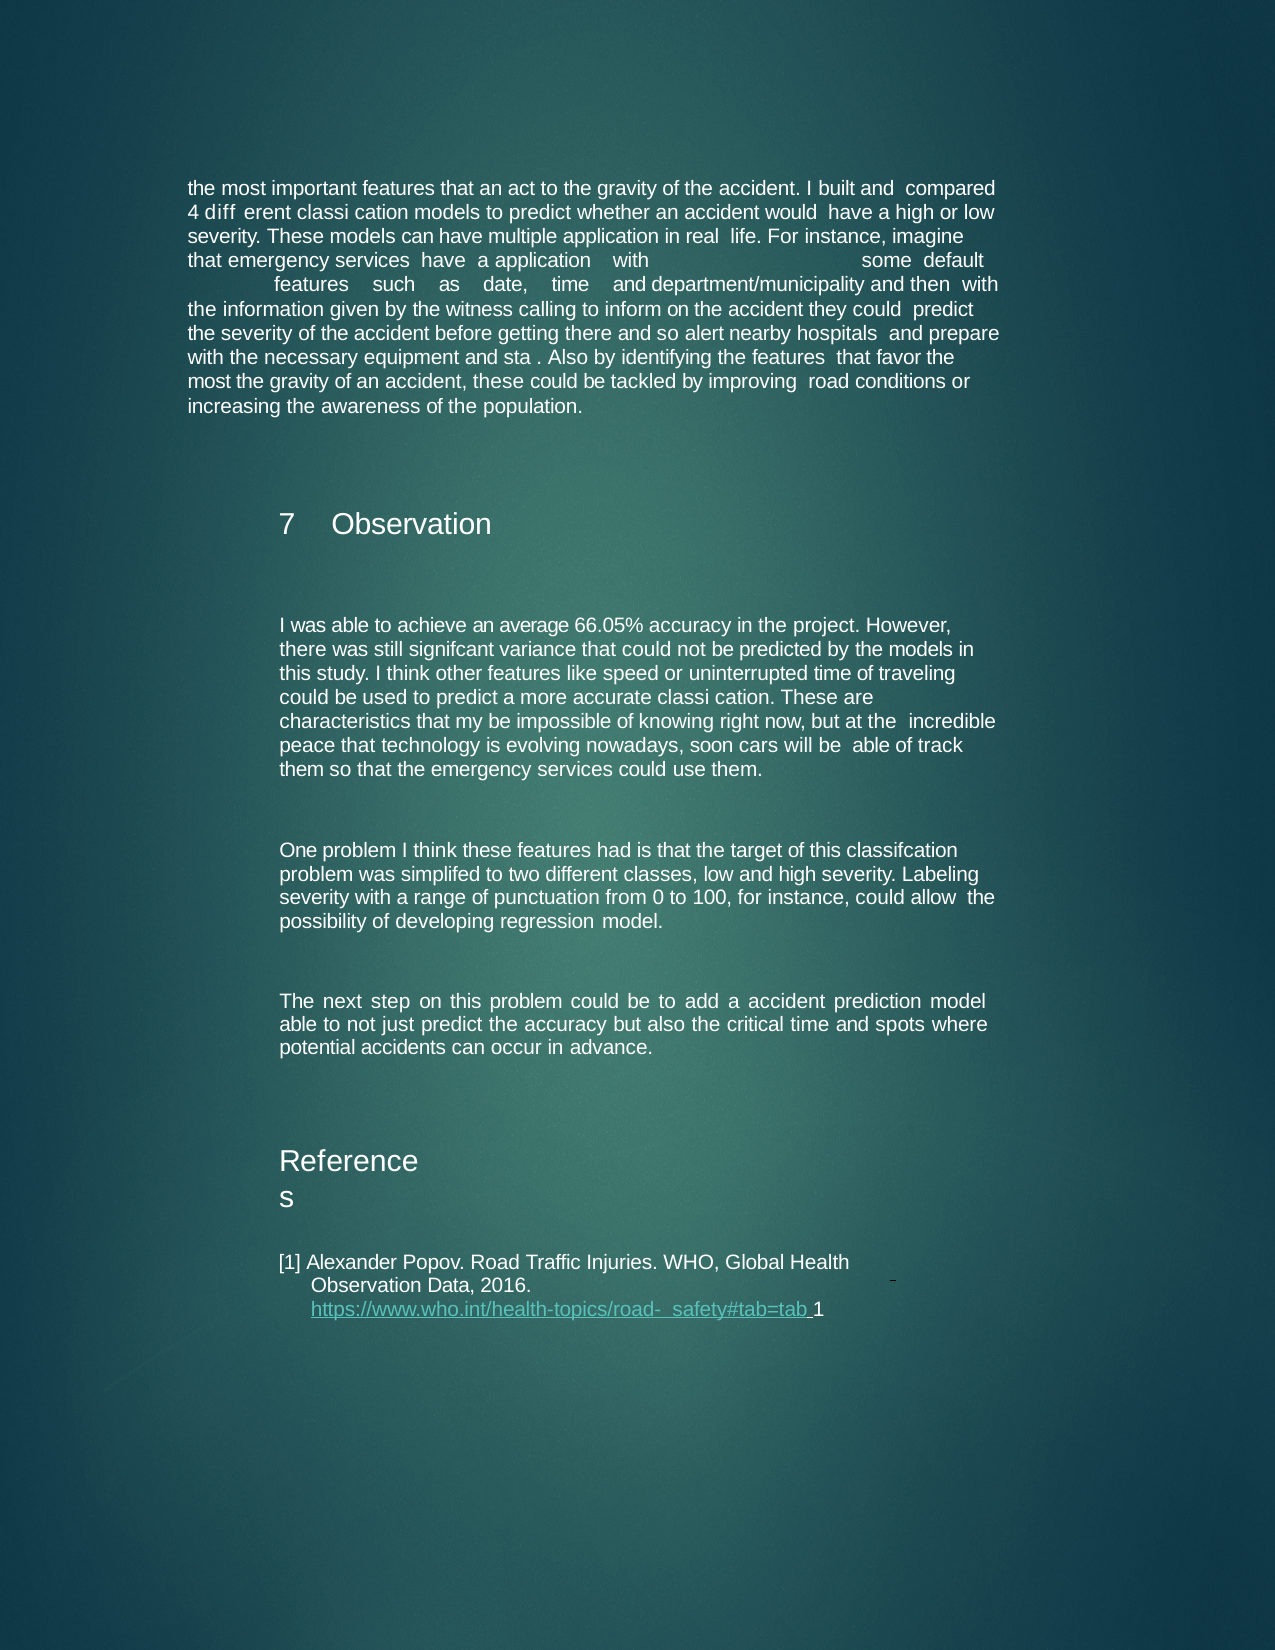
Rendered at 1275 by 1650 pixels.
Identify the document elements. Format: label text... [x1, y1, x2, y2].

text_box the most important features that an act to the gravity of the accident. I built and compared 4 diff erent classi cation models to predict whether an accident would have a high or low severity. These models can have multiple application in real life. For instance, imagine that emergency services have a application with some default features such as date, time and department/municipality and then with the information given by the witness calling to inform on the accident they could predict the severity of the accident before getting there and so alert nearby hospitals and prepare with the necessary equipment and sta . Also by identifying the features that favor the most the gravity of an accident, these could be tackled by improving road conditions or increasing the awareness of the population. [185, 173, 1004, 418]
text_box References [277, 1138, 434, 1214]
text_box I was able to achieve an average 66.05% accuracy in the project. However, there was still signifcant variance that could not be predicted by the models in this study. I think other features like speed or uninterrupted time of traveling could be used to predict a more accurate classi cation. These are characteristics that my be impossible of knowing right now, but at the incredible peace that technology is evolving nowadays, soon cars will be able of track them so that the emergency services could use them. One problem I think these features had is that the target of this classifcation problem was simplifed to two different classes, low and high severity. Labeling severity with a range of punctuation from 0 to 100, for instance, could allow the possibility of developing regression model. The next step on this problem could be to add a accident prediction model able to not just predict the accuracy but also the critical time and spots where potential accidents can occur in advance. [277, 610, 999, 1060]
text_box 7 Observation [276, 502, 492, 541]
text_box [1] Alexander Popov. Road Traffic Injuries. WHO, Global Health Observation Data, 2016. https://www.who.int/health-topics/road- safety#tab=tab 1 [276, 1247, 901, 1321]
